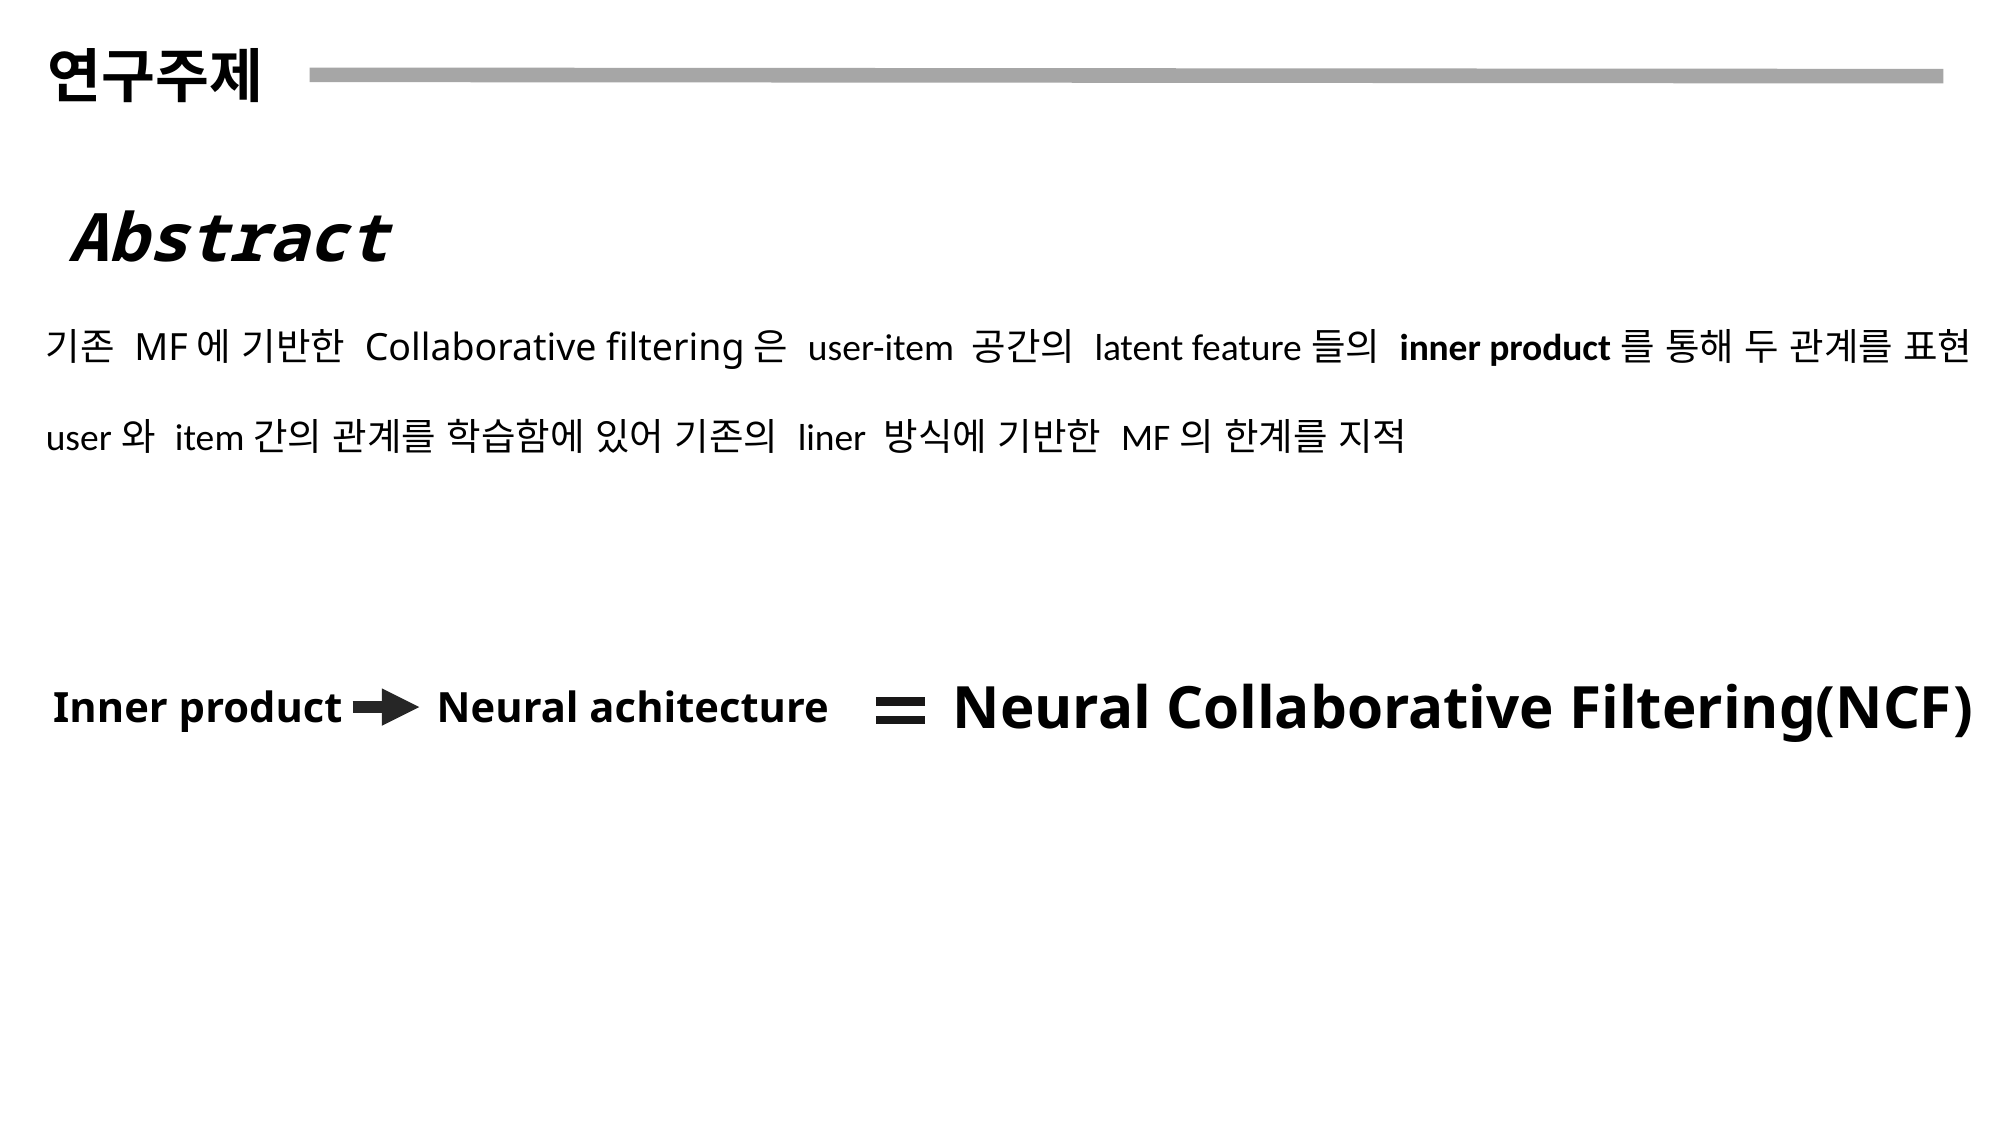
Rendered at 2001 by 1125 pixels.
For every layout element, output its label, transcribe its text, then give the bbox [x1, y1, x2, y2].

title 연구주제 [32, 14, 306, 143]
text_box Neural Collaborative Filtering(NCF) [938, 663, 1988, 748]
text_box Inner product [38, 673, 368, 739]
text_box 기존 MF에 기반한 Collaborative filtering은 user-item 공간의 latent feature들의 inner product를 통해 두 관계를 표현 user와 item간의 관계를 학습함에 있어 기존의 liner 방식에 기반한 MF의 한계를 지적 [31, 315, 1988, 466]
list Abstract [53, 196, 1234, 315]
text_box Neural achitecture [421, 673, 844, 739]
